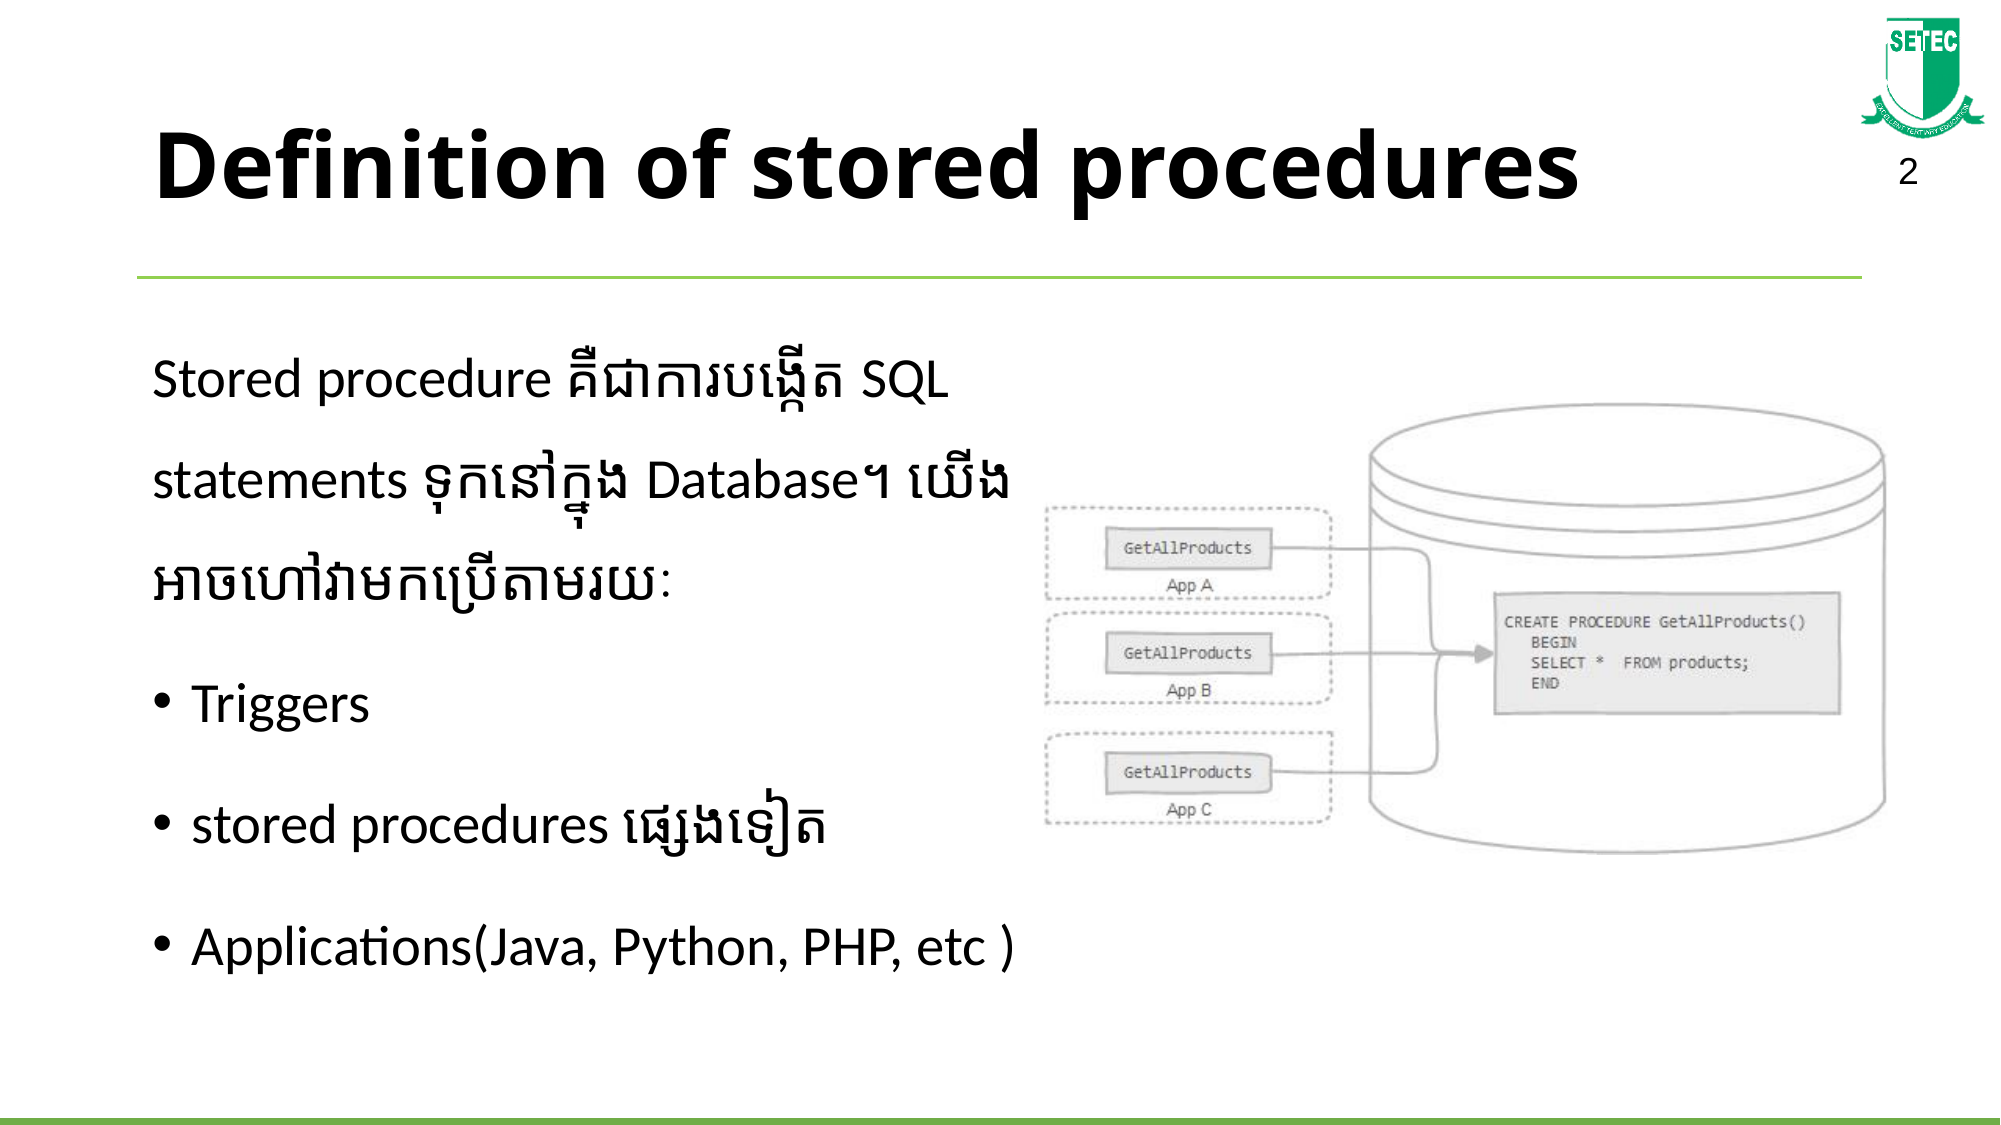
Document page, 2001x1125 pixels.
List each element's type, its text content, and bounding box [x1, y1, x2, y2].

title Definition of stored procedures [137, 59, 1863, 278]
list Stored procedure គឺជាការបង្កើត SQL statements ទុកនៅក្នុង Database។ យើងអាចហៅវាមកប្រើតាមរយៈ Triggers stored procedures ផ្សេងទៀត Applications(Java, Python, PHP, etc​ ) [137, 299, 1044, 1014]
picture [1855, 13, 1990, 143]
picture [1043, 402, 1888, 855]
